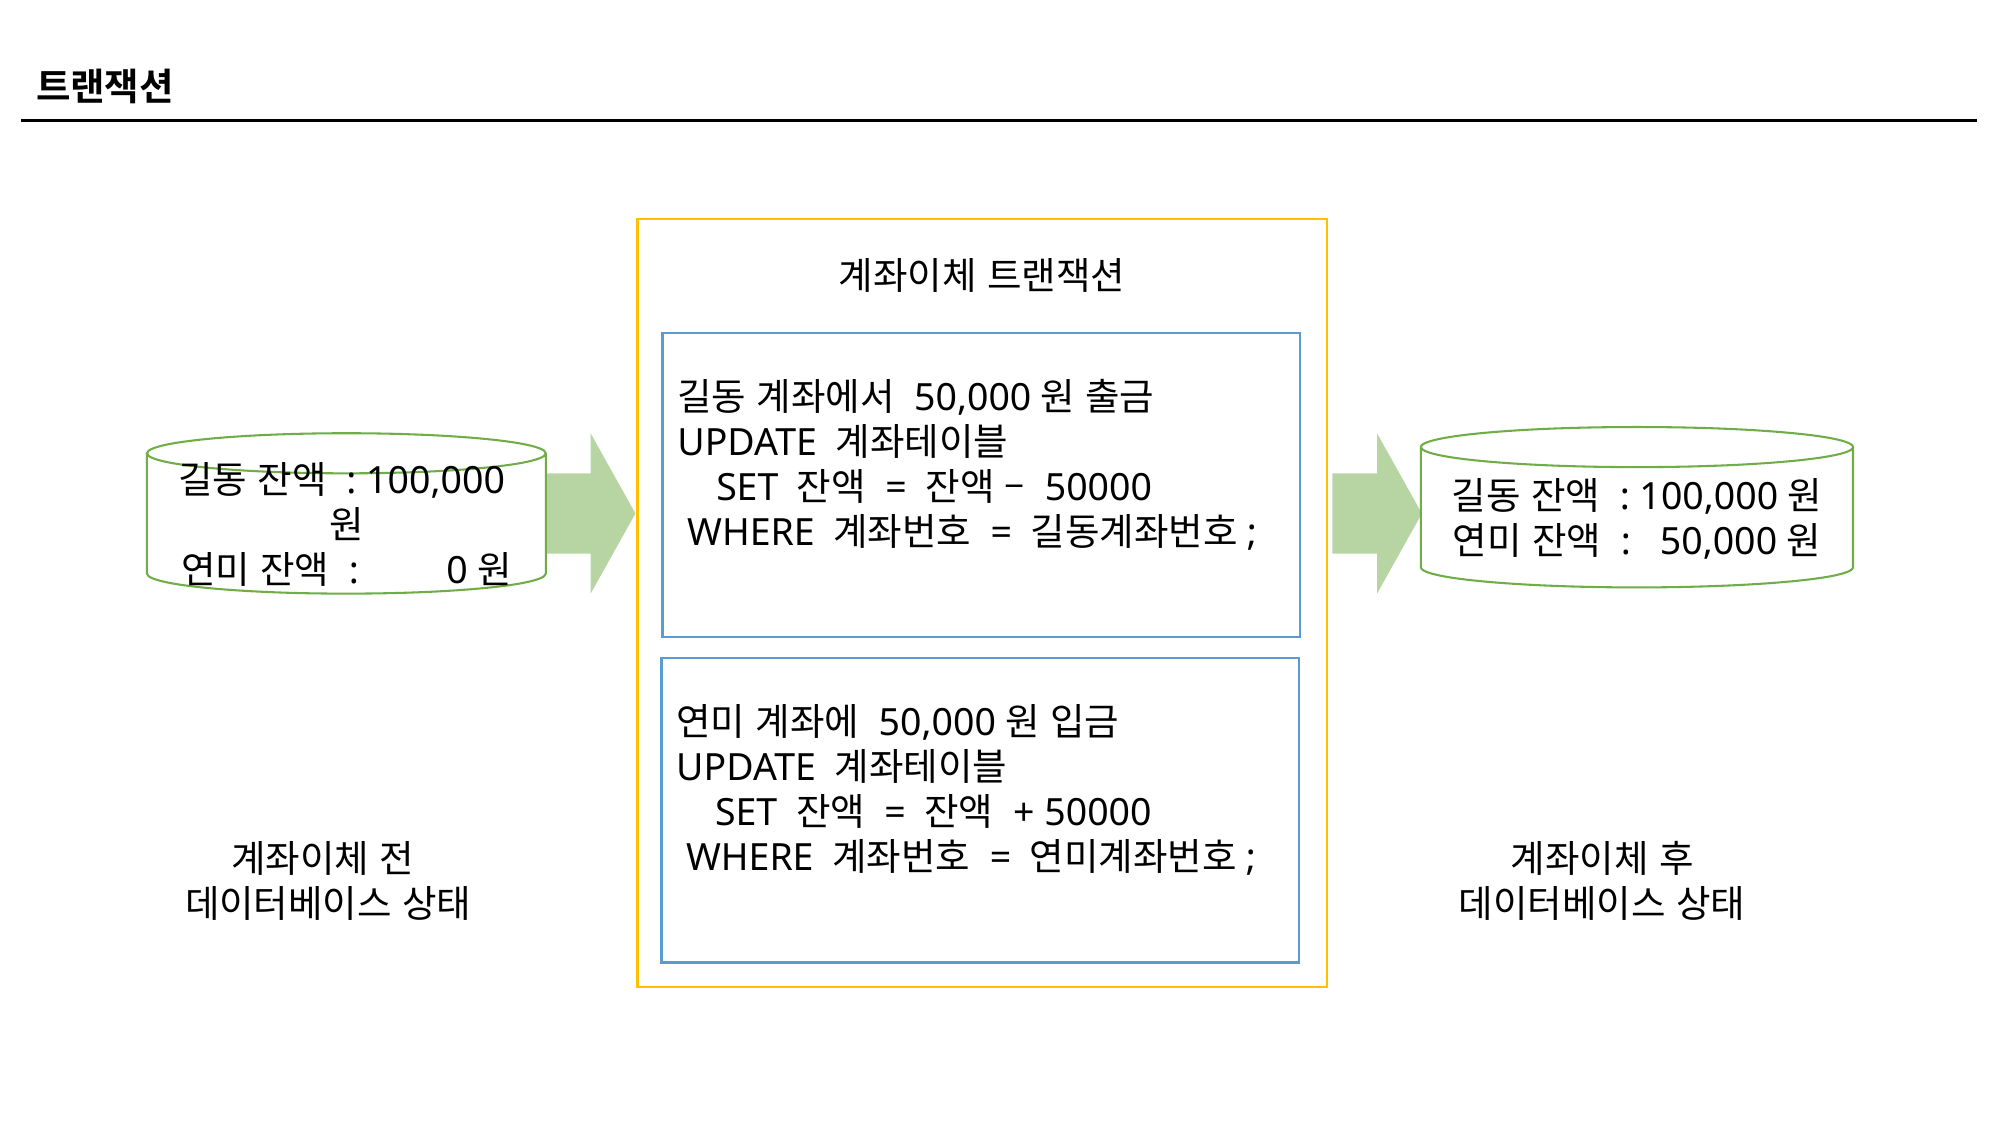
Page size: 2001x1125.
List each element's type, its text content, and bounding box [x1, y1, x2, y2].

text_box [636, 218, 1328, 988]
text_box 트랜잭션 [21, 55, 1978, 116]
text_box 길동 잔액 : 100,000원 연미 잔액 : 50,000원 [1419, 425, 1855, 589]
text_box 길동 잔액 : 100,000원 연미 잔액 : 0원 [145, 432, 547, 595]
text_box 길동 계좌에서 50,000원 출금 UPDATE 계좌테이블 SET 잔액 = 잔액 – 50000 WHERE 계좌번호 = 길동계좌번호; [661, 332, 1301, 638]
text_box 연미 계좌에 50,000원 입금 UPDATE 계좌테이블 SET 잔액 = 잔액 + 50000 WHERE 계좌번호 = 연미계좌번호; [660, 657, 1300, 964]
text_box [1332, 433, 1422, 594]
text_box 계좌이체 트랜잭션 [637, 222, 1328, 305]
text_box 계좌이체 후 데이터베이스 상태 [1420, 827, 1784, 933]
text_box [545, 433, 636, 594]
text_box 계좌이체 전 데이터베이스 상태 [146, 827, 510, 933]
